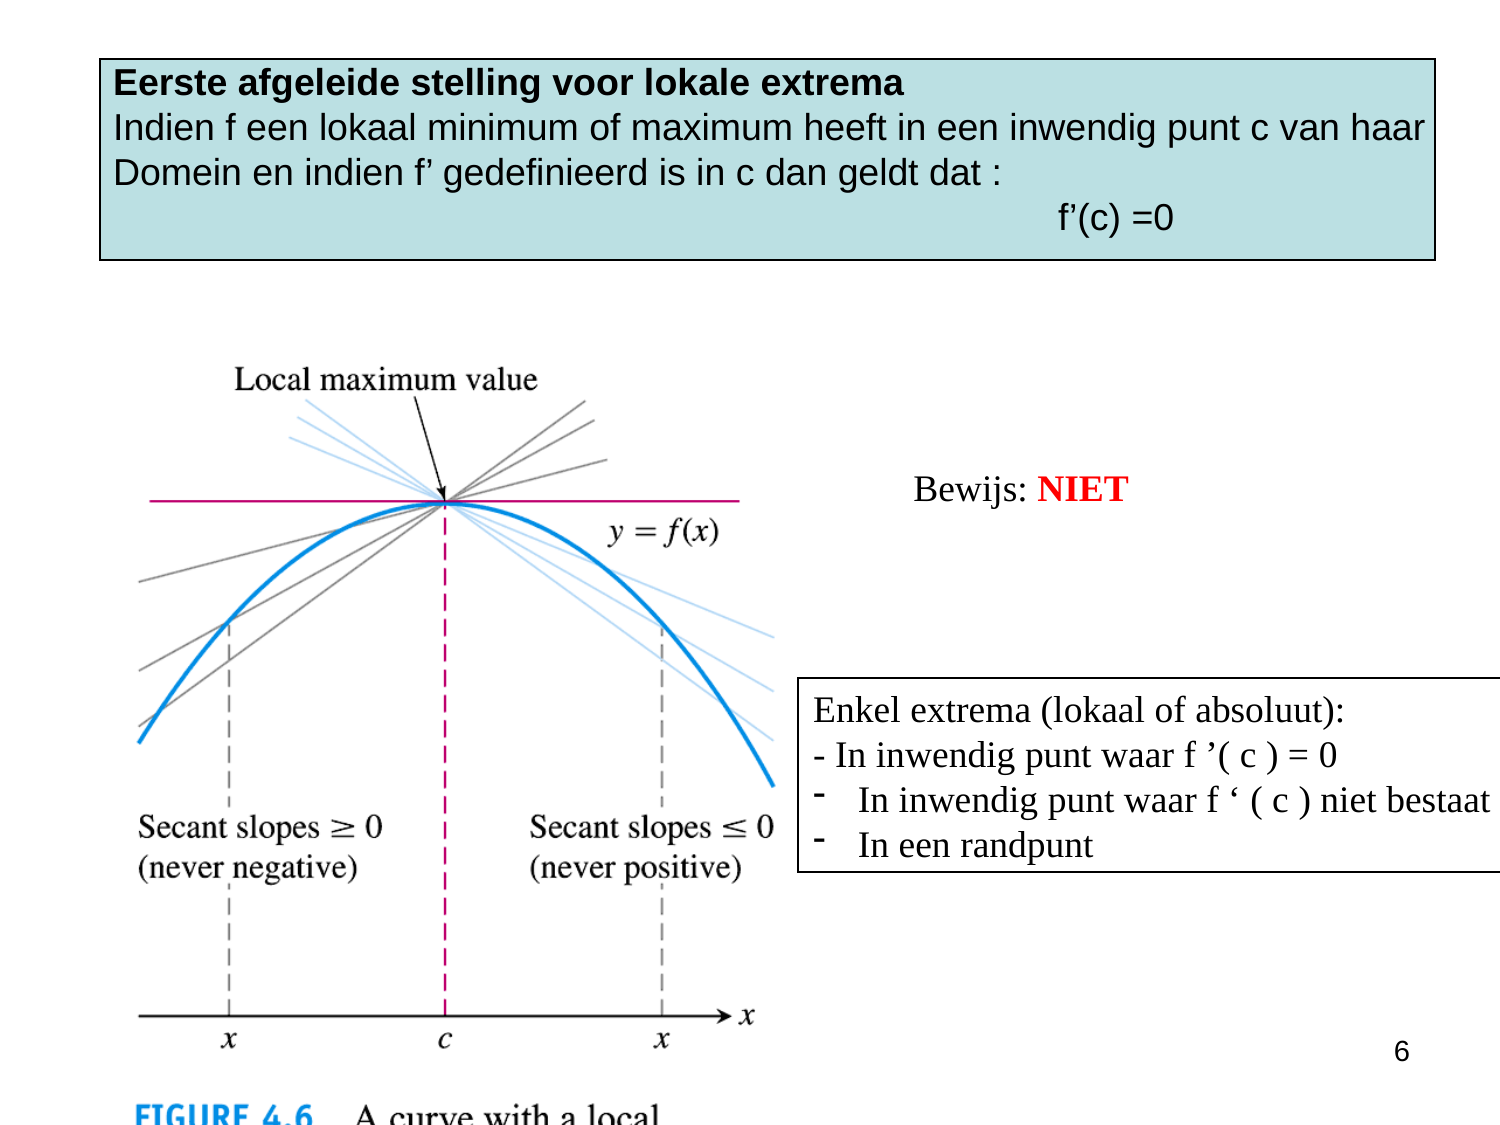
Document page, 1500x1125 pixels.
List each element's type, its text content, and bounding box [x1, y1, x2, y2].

text_box Bewijs: NIET [898, 456, 1153, 516]
slide_number 6 [1074, 1024, 1426, 1103]
text_box Enkel extrema (lokaal of absoluut): - In inwendig punt waar f ’( c ) = 0 In inwendig punt waar f ‘ ( c ) niet bestaat In een randpunt [798, 677, 1500, 873]
picture [124, 361, 791, 1125]
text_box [96, 50, 1443, 291]
